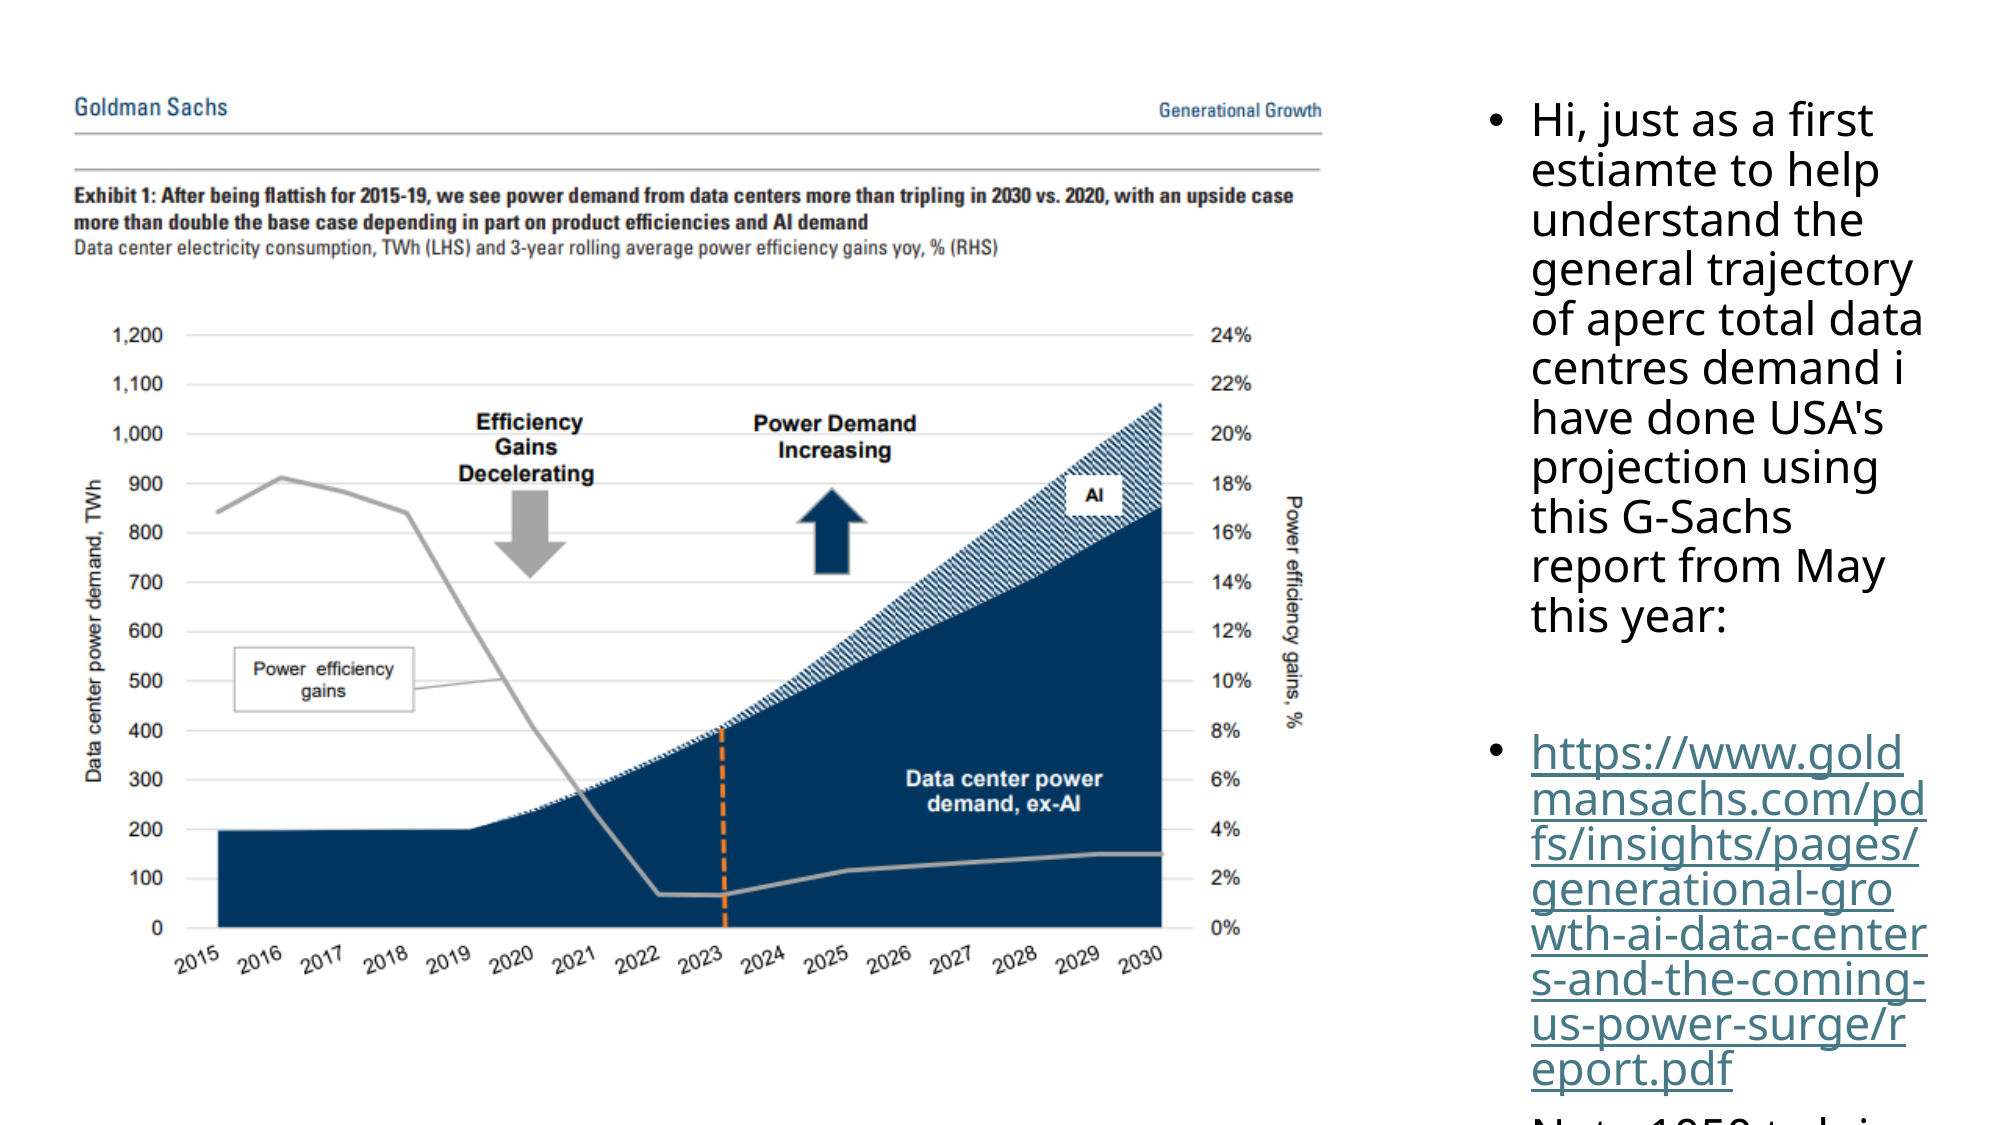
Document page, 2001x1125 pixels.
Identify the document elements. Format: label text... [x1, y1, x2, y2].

list Hi, just as a first estiamte to help understand the general trajectory of aperc total data centres demand i have done USA's projection using this G-Sachs report from May this year: https://www.goldmansachs.com/pdfs/insights/pages/generational-growth-ai-data-centers-and-the-coming-us-power-surge/report.pdf Note 1050 twh is 3780pj, 200 twh is 720pj , 850 twh is 3060pj [1473, 89, 1944, 1021]
picture [19, 89, 1340, 983]
